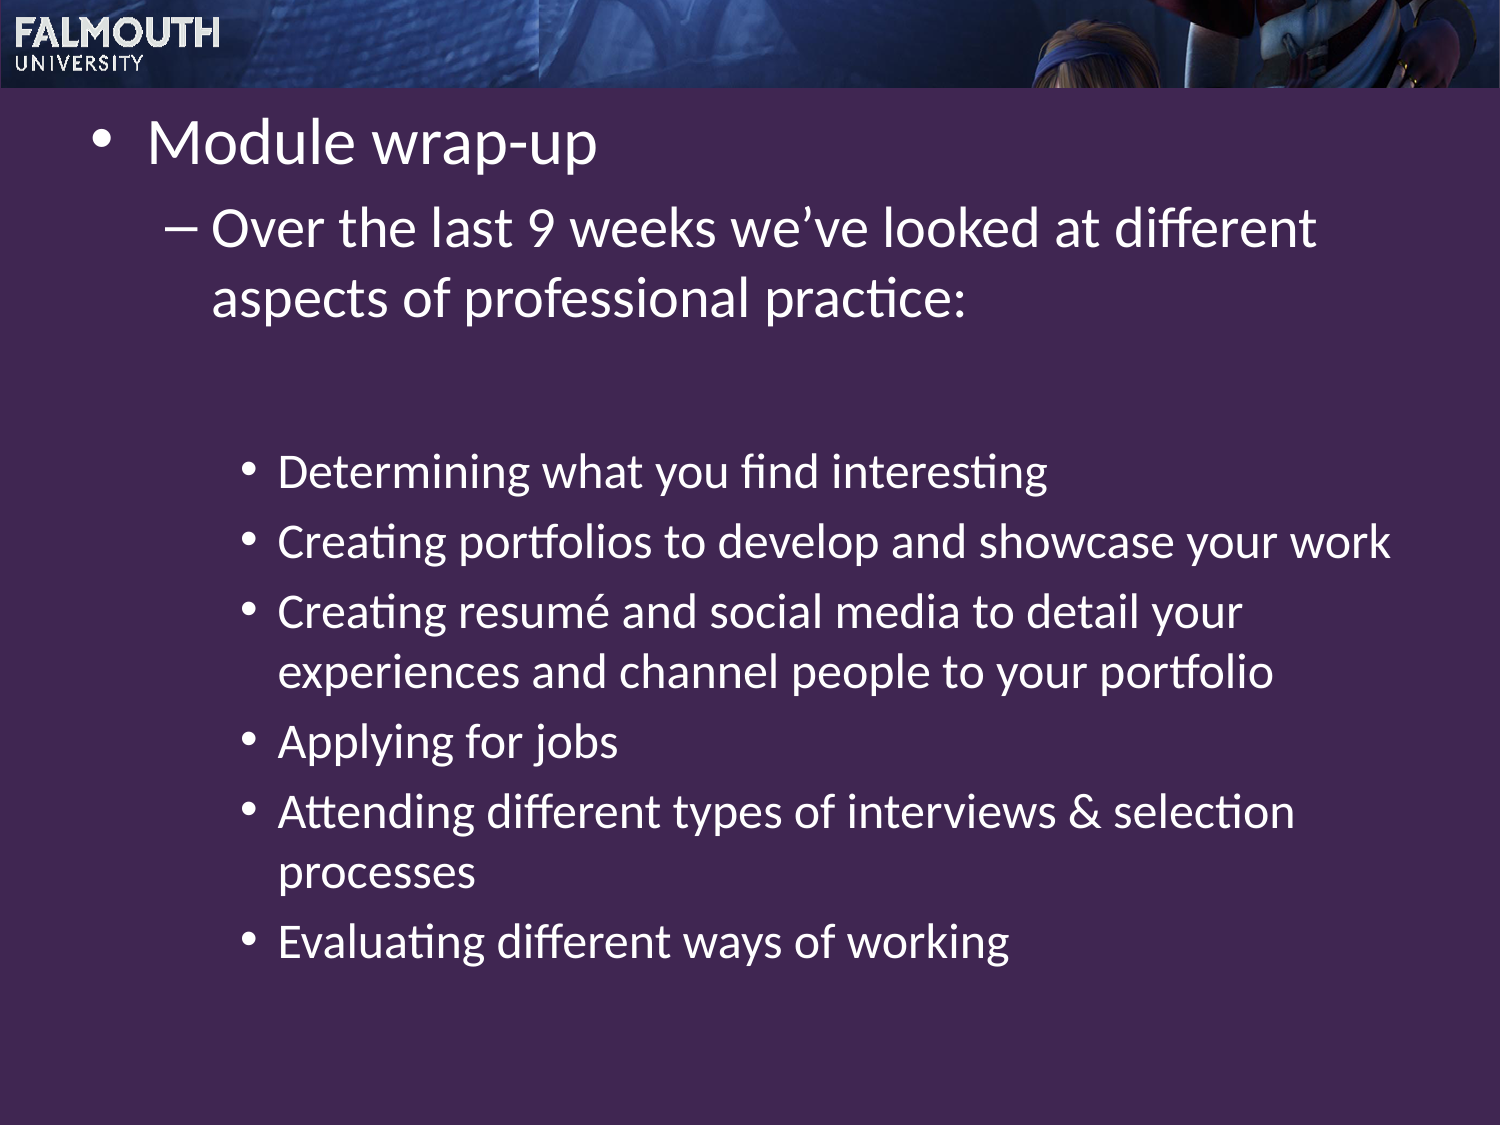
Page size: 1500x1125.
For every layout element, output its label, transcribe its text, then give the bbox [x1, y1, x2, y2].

picture [0, 0, 1500, 90]
list Module wrap-up Over the last 9 weeks we’ve looked at different aspects of professional practice: Determining what you find interesting Creating portfolios to develop and showcase your work Creating resumé and social media to detail your experiences and channel people to your portfolio Applying for jobs Attending different types of interviews & selection processes Evaluating different ways of working [75, 90, 1425, 1071]
